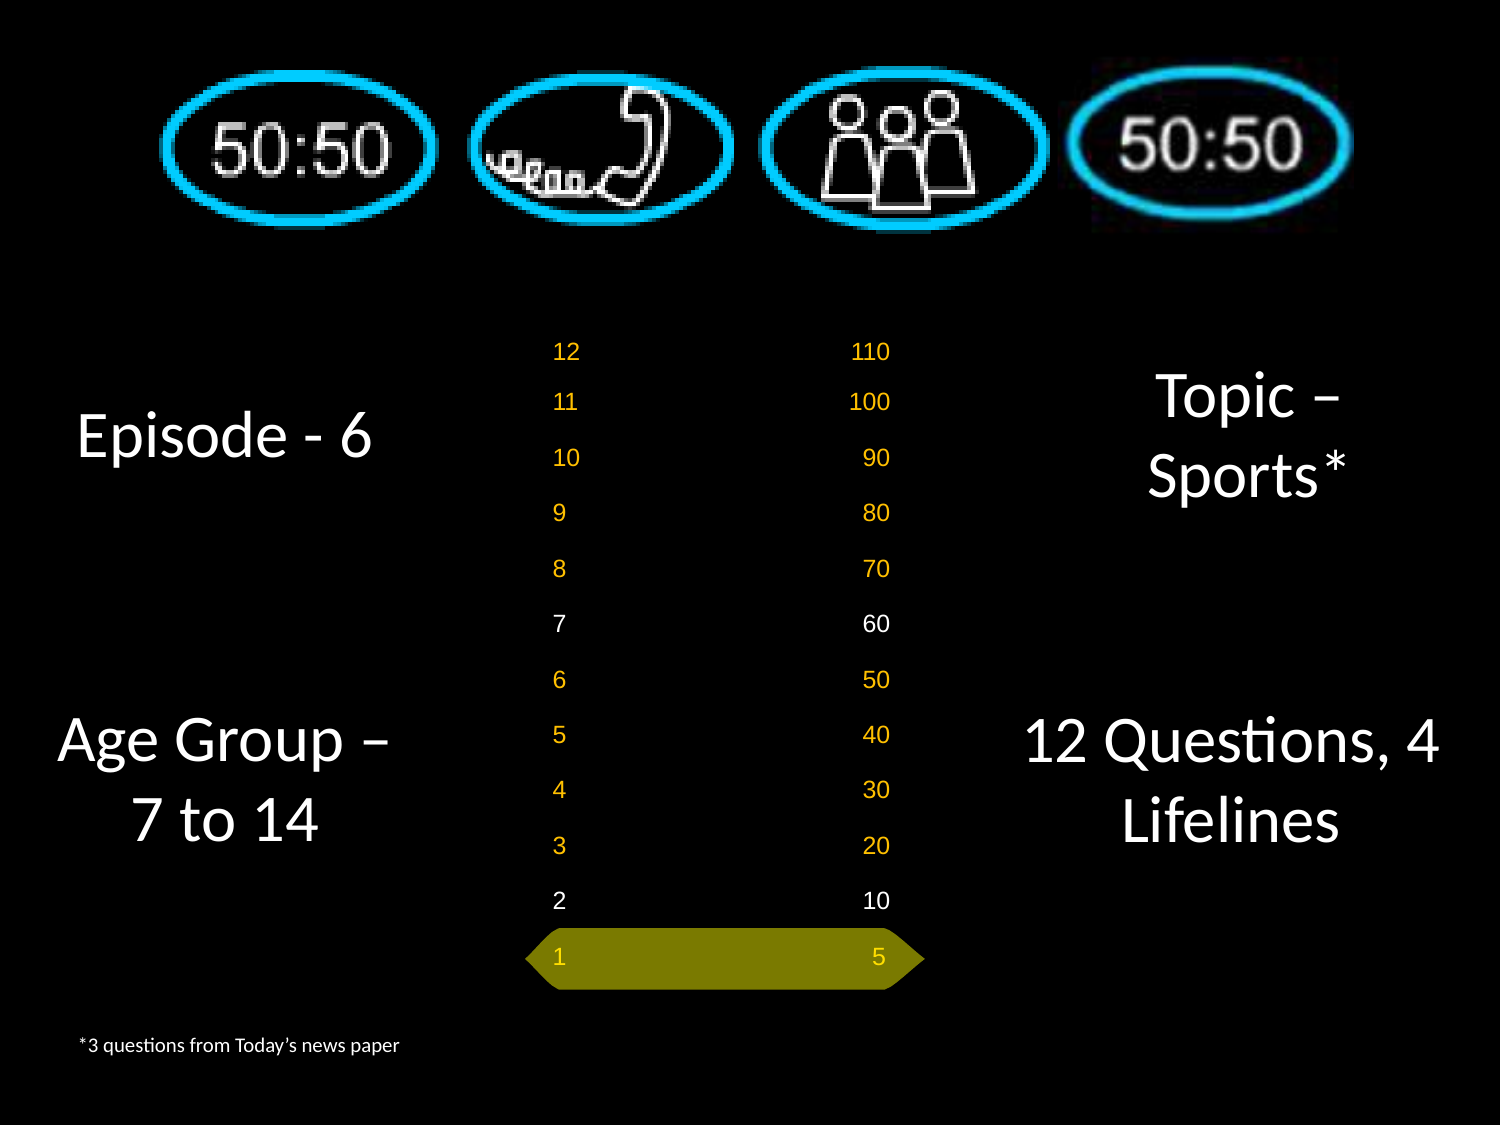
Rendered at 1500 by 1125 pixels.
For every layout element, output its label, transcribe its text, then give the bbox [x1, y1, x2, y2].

table_cell 40 [663, 721, 891, 776]
table_cell 20 [663, 832, 891, 887]
text_box *3 questions from Today’s news paper [61, 1011, 1356, 1077]
table_cell 100 [663, 388, 891, 444]
table_cell 9 [547, 499, 663, 554]
text_box Episode - 6 [35, 323, 414, 539]
text_box [152, 14, 1057, 250]
text_box Topic – Sports* [1060, 323, 1439, 539]
table_cell 80 [663, 499, 891, 554]
table_cell 2 [547, 887, 663, 935]
text_box Age Group – 7 to 14 [35, 667, 414, 883]
table_cell 8 [547, 554, 663, 610]
table_cell 70 [663, 554, 891, 610]
table_cell 11 [547, 388, 663, 444]
table_cell 60 [663, 610, 891, 665]
table_cell 10 [663, 887, 891, 930]
table_cell 4 [547, 776, 663, 832]
table_cell 5 [547, 721, 663, 776]
text_box [525, 928, 925, 990]
table_header 110 [663, 338, 891, 388]
table_cell 5 [663, 988, 891, 993]
text_box 12 Questions, 4 Lifelines [998, 667, 1464, 884]
table_cell 50 [663, 665, 891, 721]
table_cell 7 [547, 610, 663, 665]
table_cell 10 [547, 444, 663, 499]
text_box [1057, 14, 1354, 250]
table_cell 3 [547, 832, 663, 887]
table_cell 30 [663, 776, 891, 832]
table_header 12 [547, 338, 663, 388]
table_cell 1 [547, 983, 663, 993]
table_cell 6 [547, 665, 663, 721]
table_cell 90 [663, 444, 891, 499]
